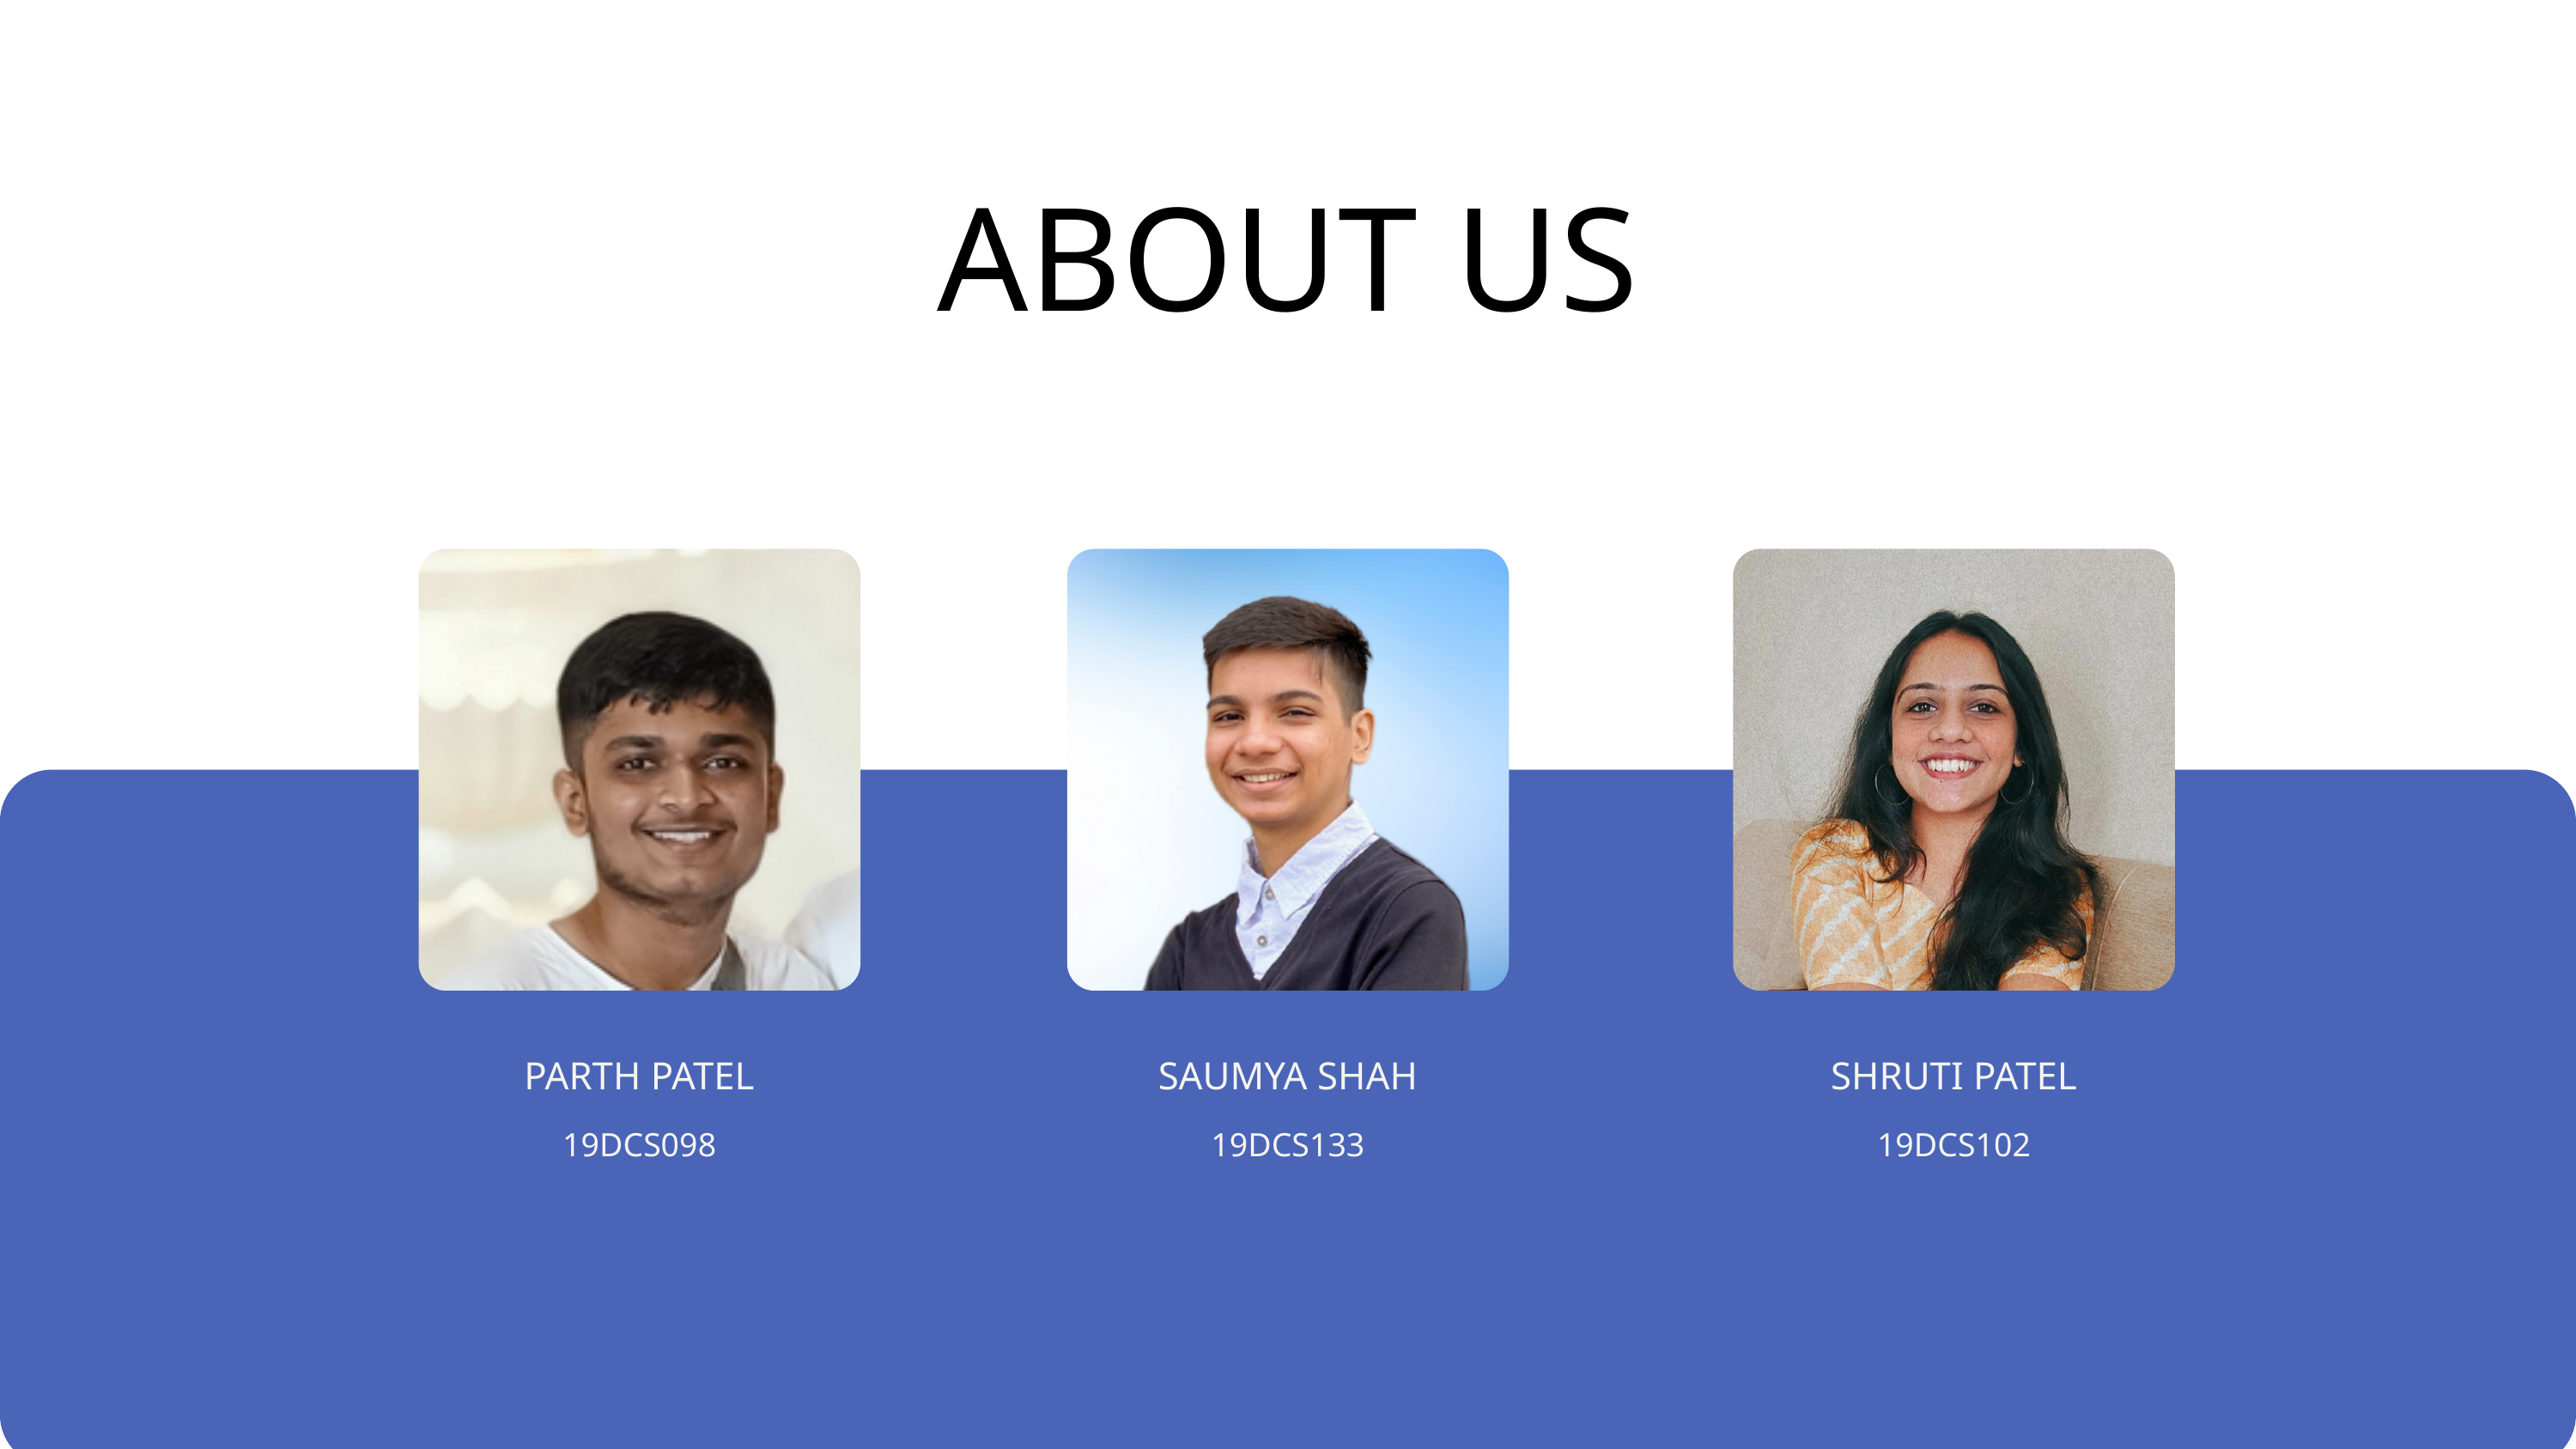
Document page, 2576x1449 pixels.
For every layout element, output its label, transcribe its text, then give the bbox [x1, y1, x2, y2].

text_box ABOUT US [607, 167, 1969, 340]
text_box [1733, 549, 2176, 991]
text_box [0, 769, 2576, 1449]
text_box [1012, 1049, 1564, 1161]
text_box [1678, 1049, 2230, 1161]
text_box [1066, 549, 1510, 991]
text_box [324, 1049, 955, 1161]
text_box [418, 549, 861, 991]
